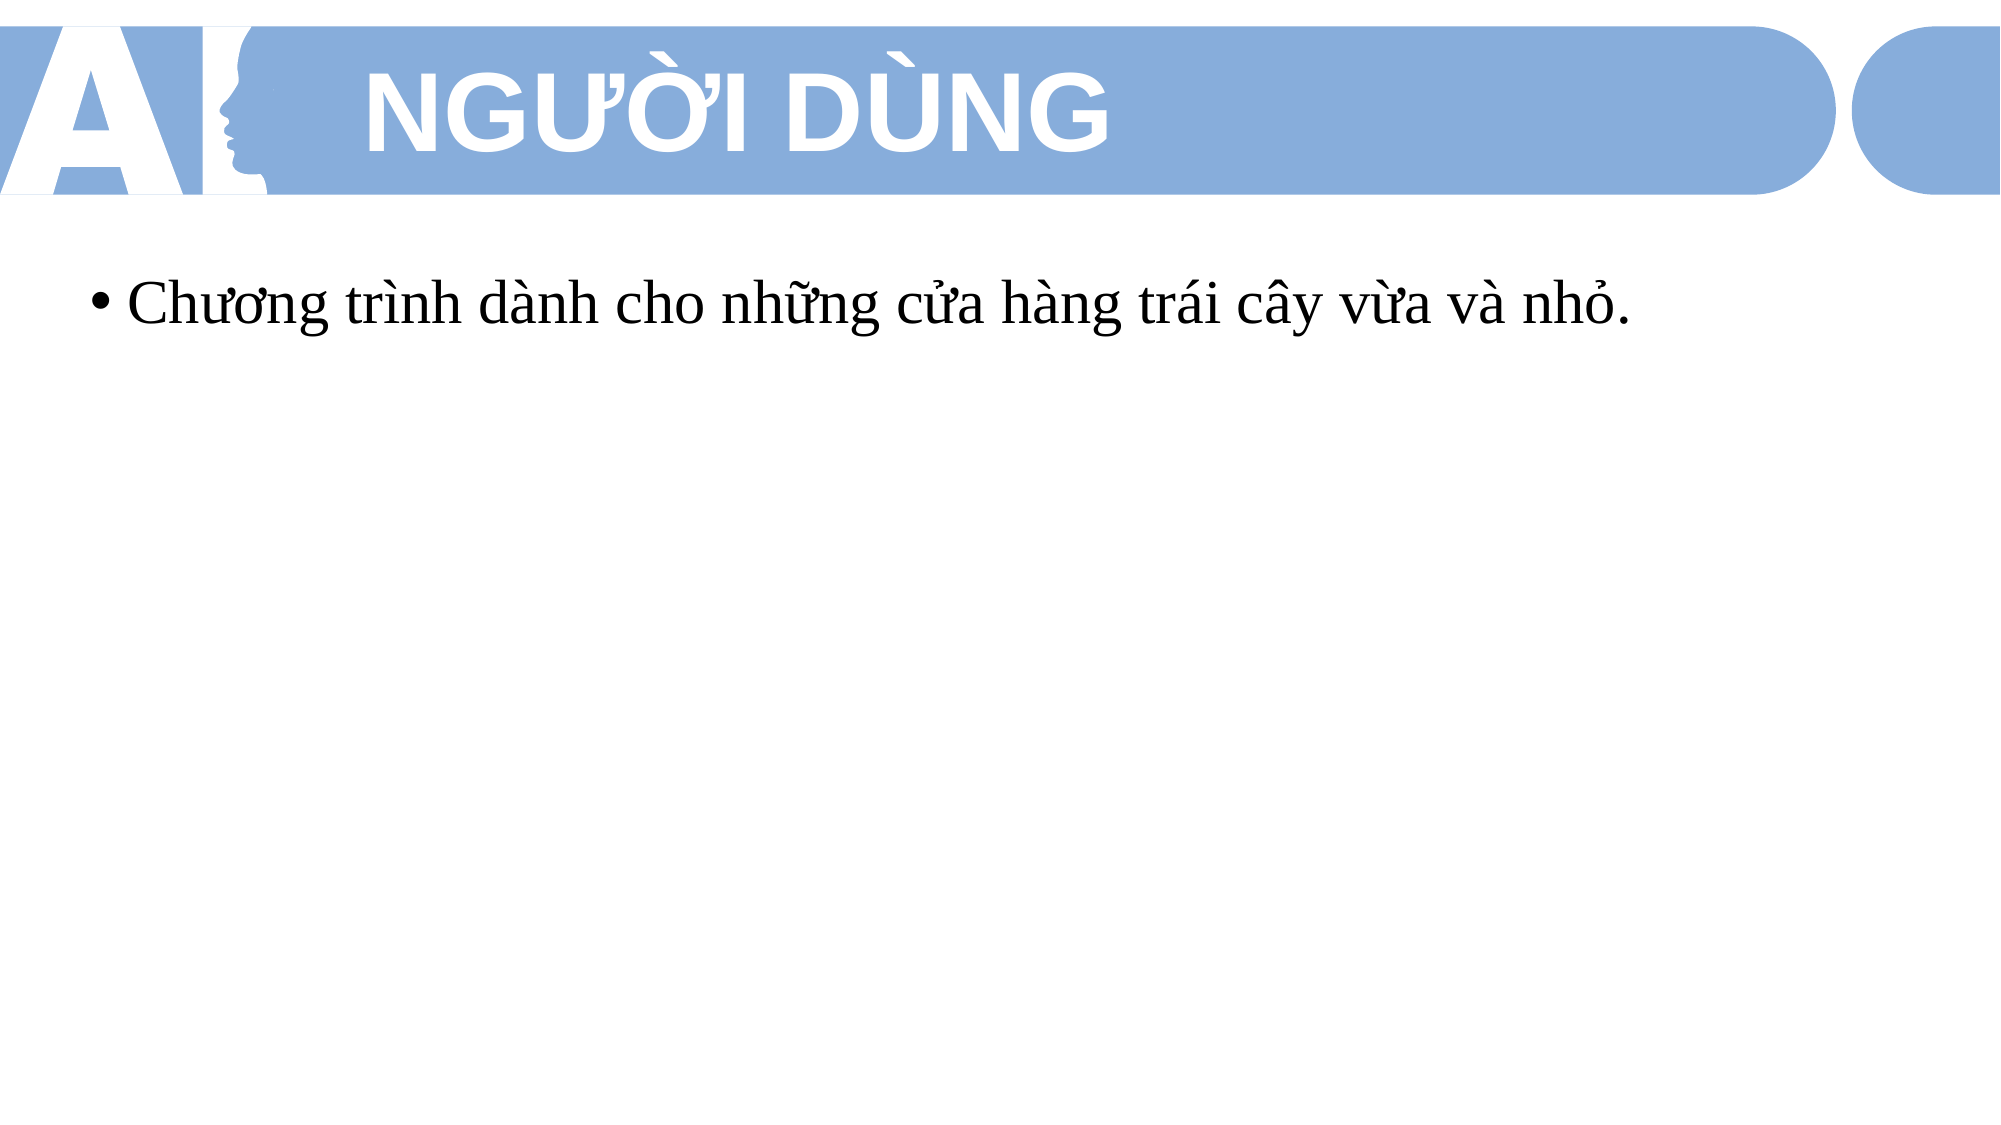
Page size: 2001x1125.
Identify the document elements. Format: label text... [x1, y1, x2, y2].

list NGƯỜI DÙNG [347, 55, 1952, 175]
text_box Chương trình dành cho những cửa hàng trái cây vừa và nhỏ. [74, 262, 1740, 1005]
